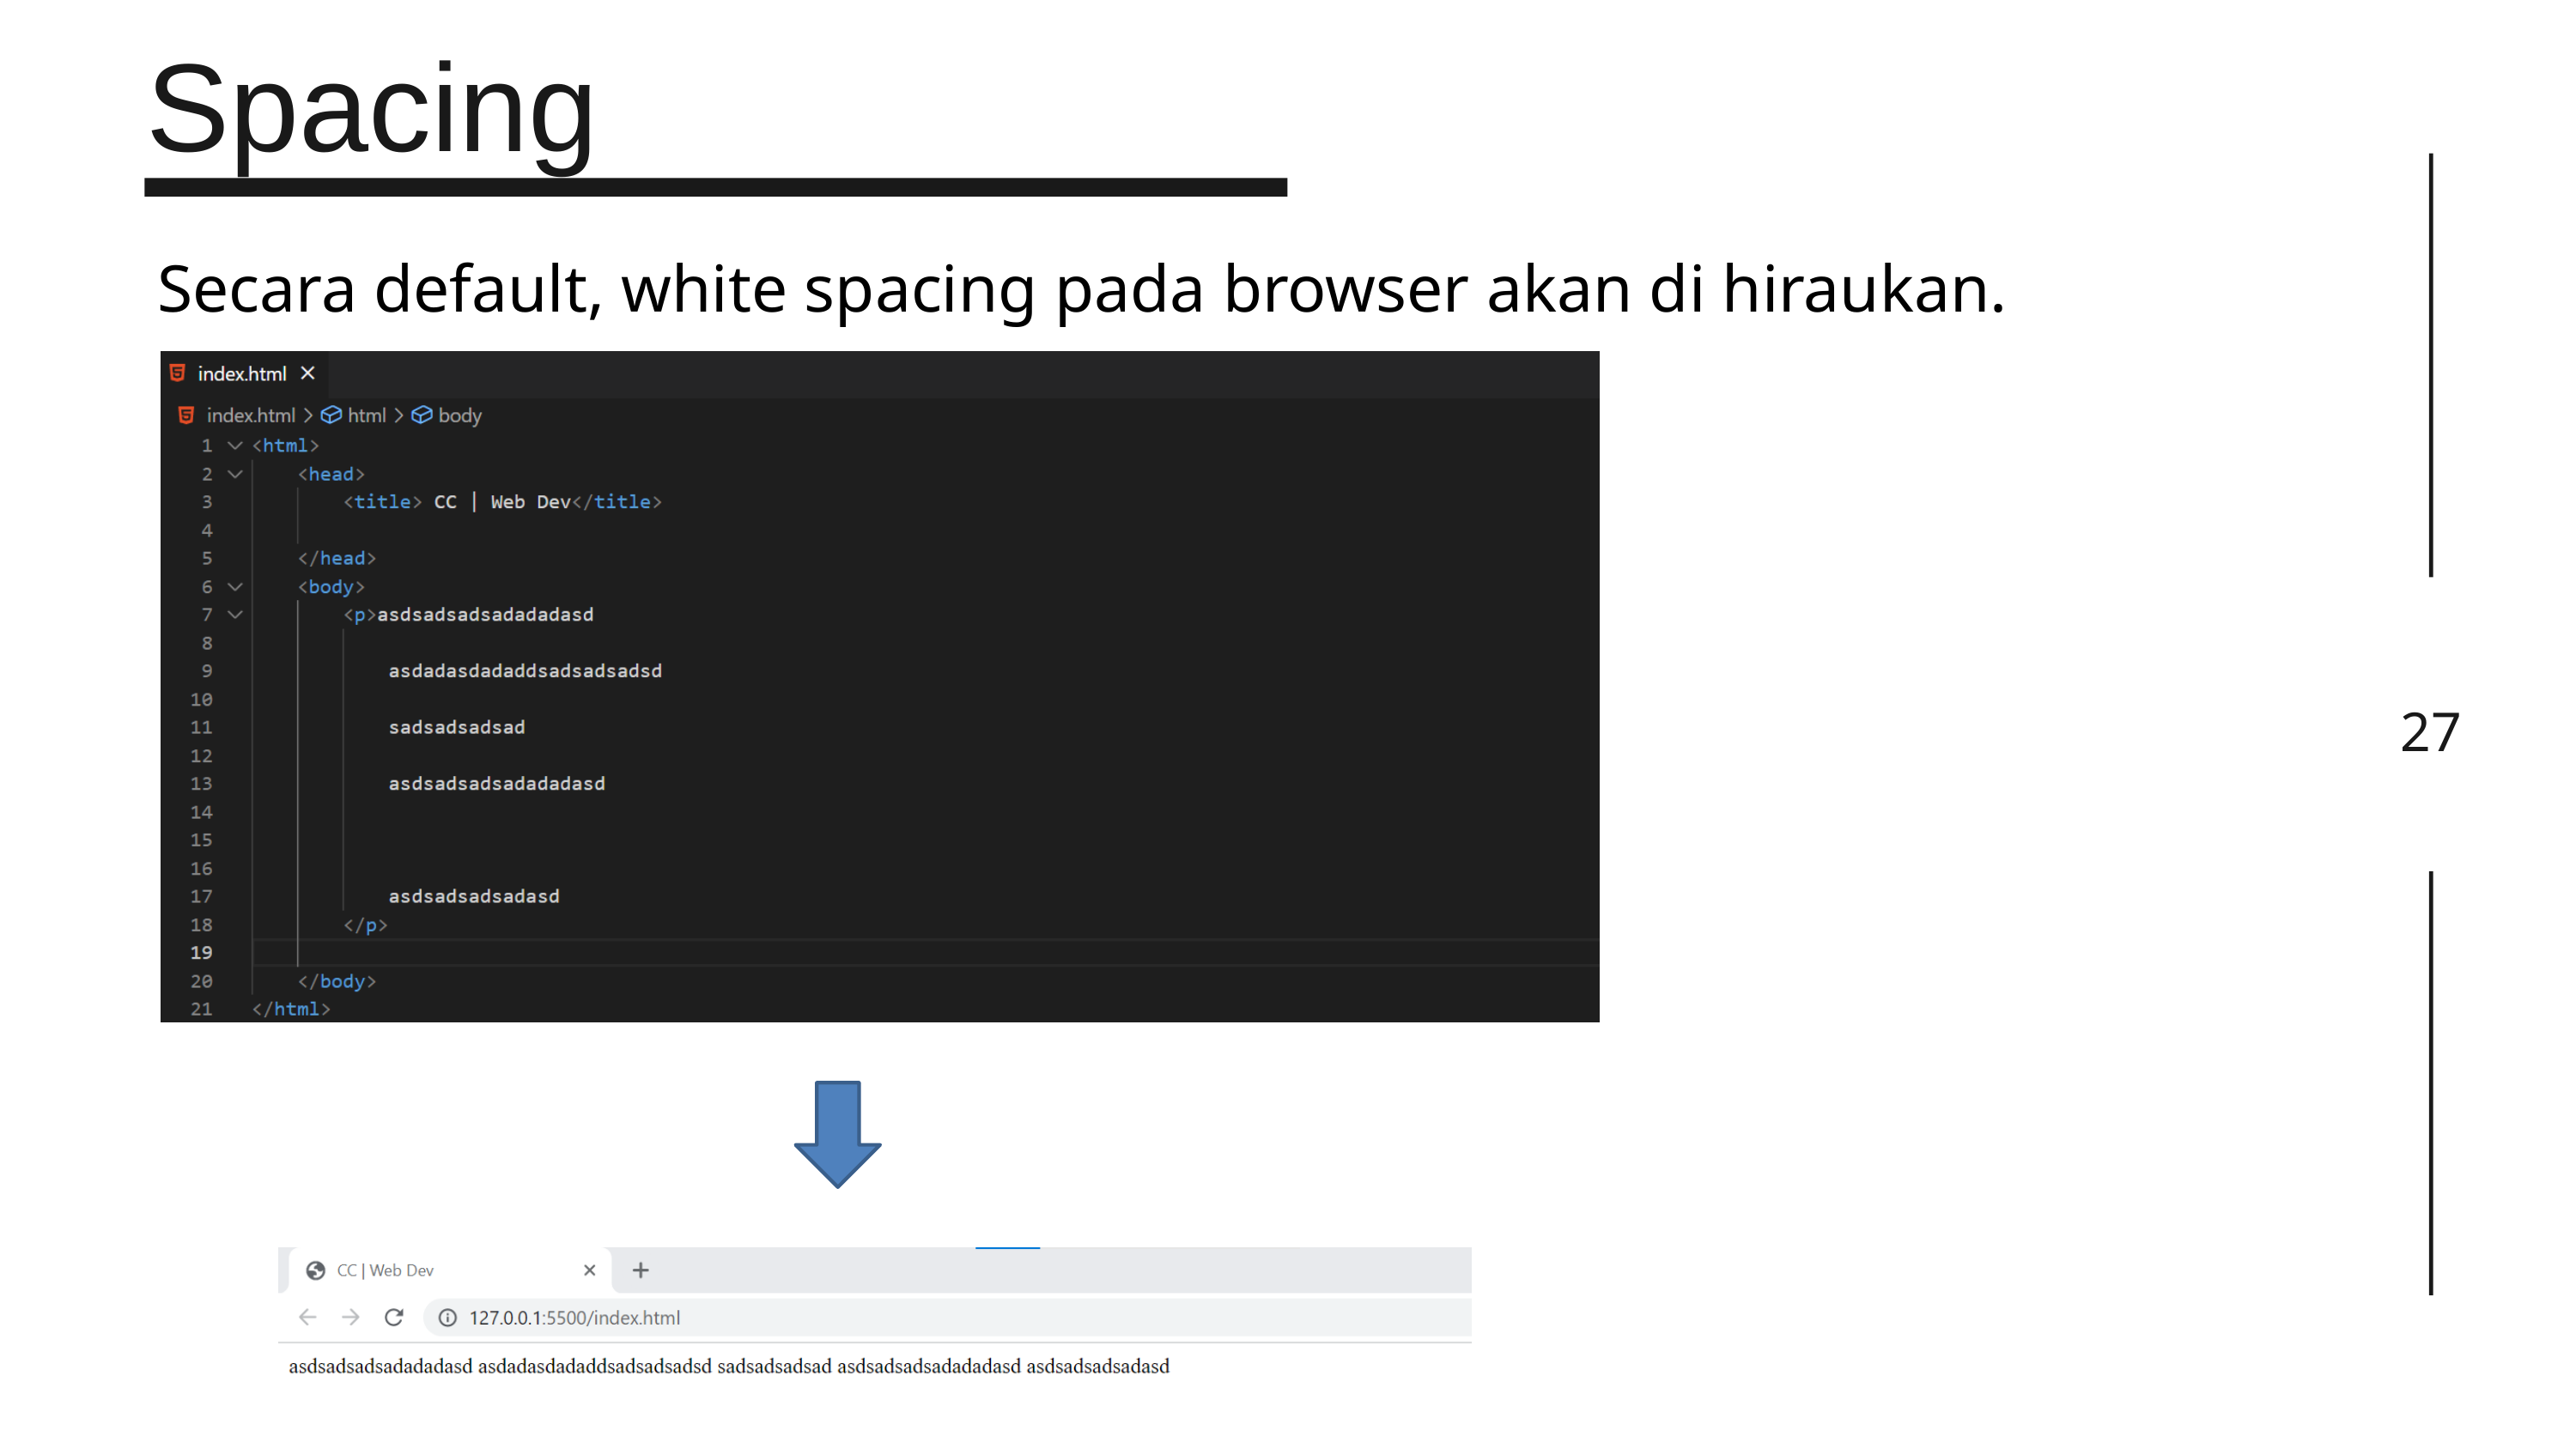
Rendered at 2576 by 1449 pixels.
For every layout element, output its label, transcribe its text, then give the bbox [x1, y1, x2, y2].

picture [278, 1247, 1472, 1440]
picture [161, 350, 1600, 1022]
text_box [2377, 153, 2485, 1296]
text_box [793, 1081, 882, 1189]
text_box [144, 27, 1385, 197]
text_box Secara default, white spacing pada browser akan di hiraukan. [144, 241, 2306, 331]
